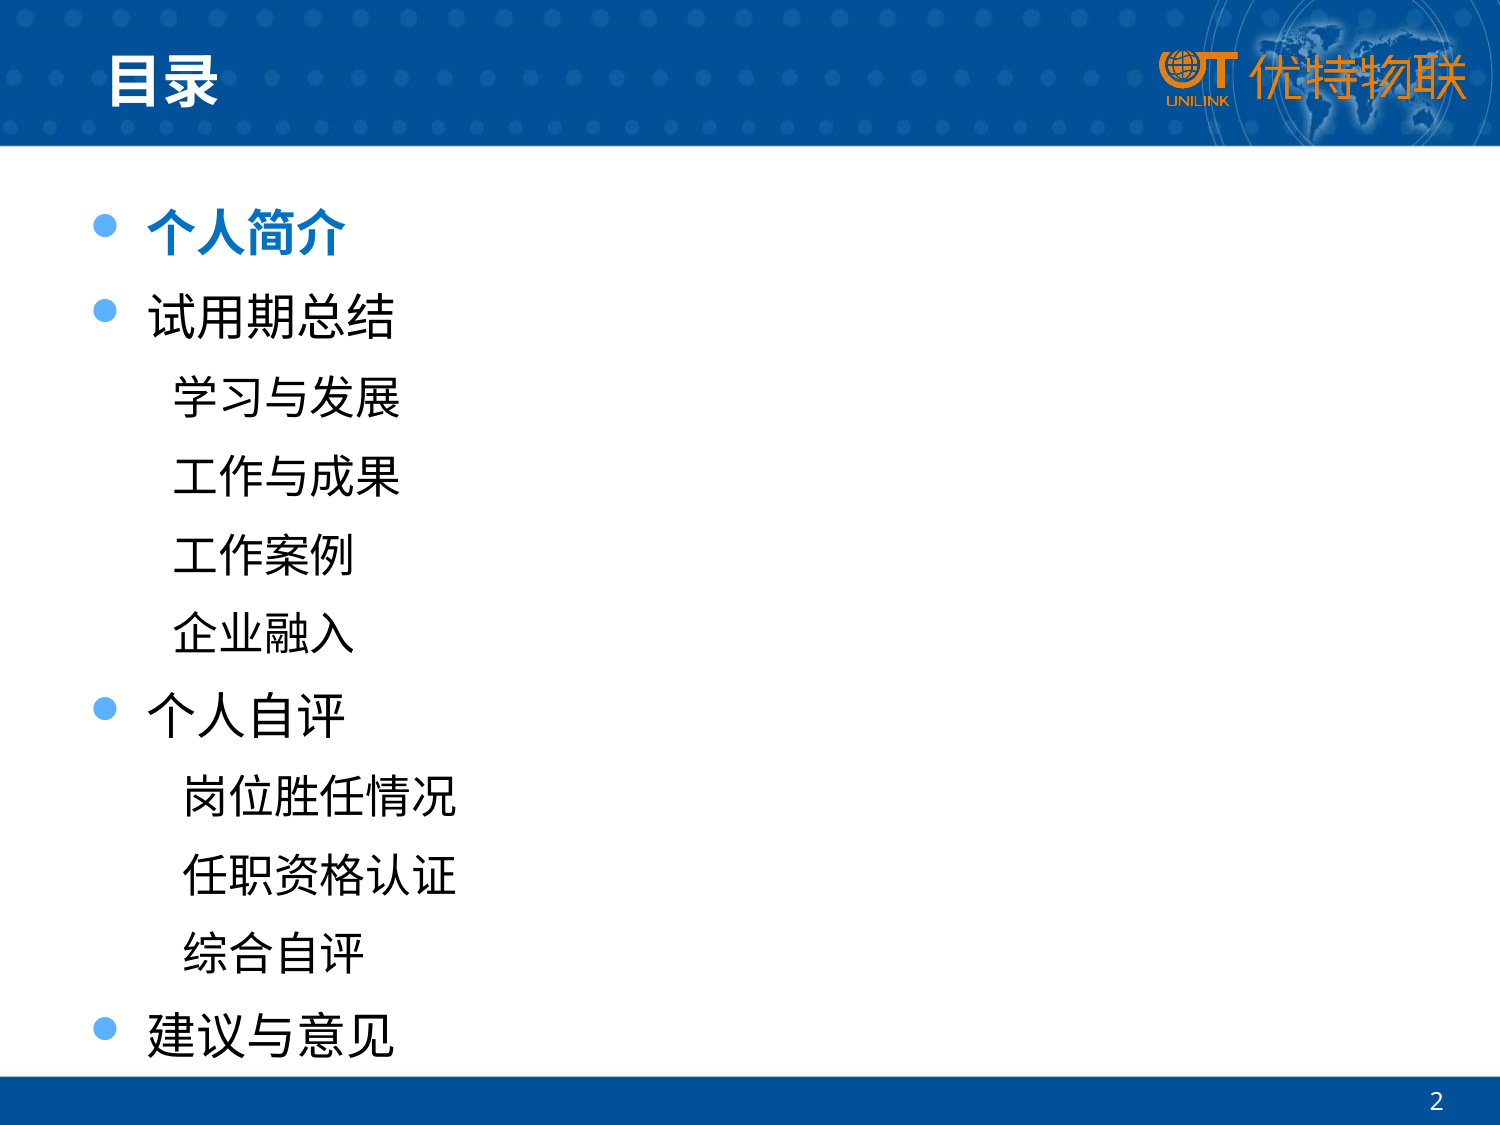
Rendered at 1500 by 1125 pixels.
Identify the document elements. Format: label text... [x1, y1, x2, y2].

slide_number 2 [1068, 1077, 1460, 1122]
list 个人简介 试用期总结 学习与发展 工作与成果 工作案例 企业融入 个人自评 岗位胜任情况 任职资格认证 综合自评 建议与意见 [74, 181, 1426, 950]
picture [0, 0, 1500, 1125]
title 目录 [89, 32, 1053, 126]
